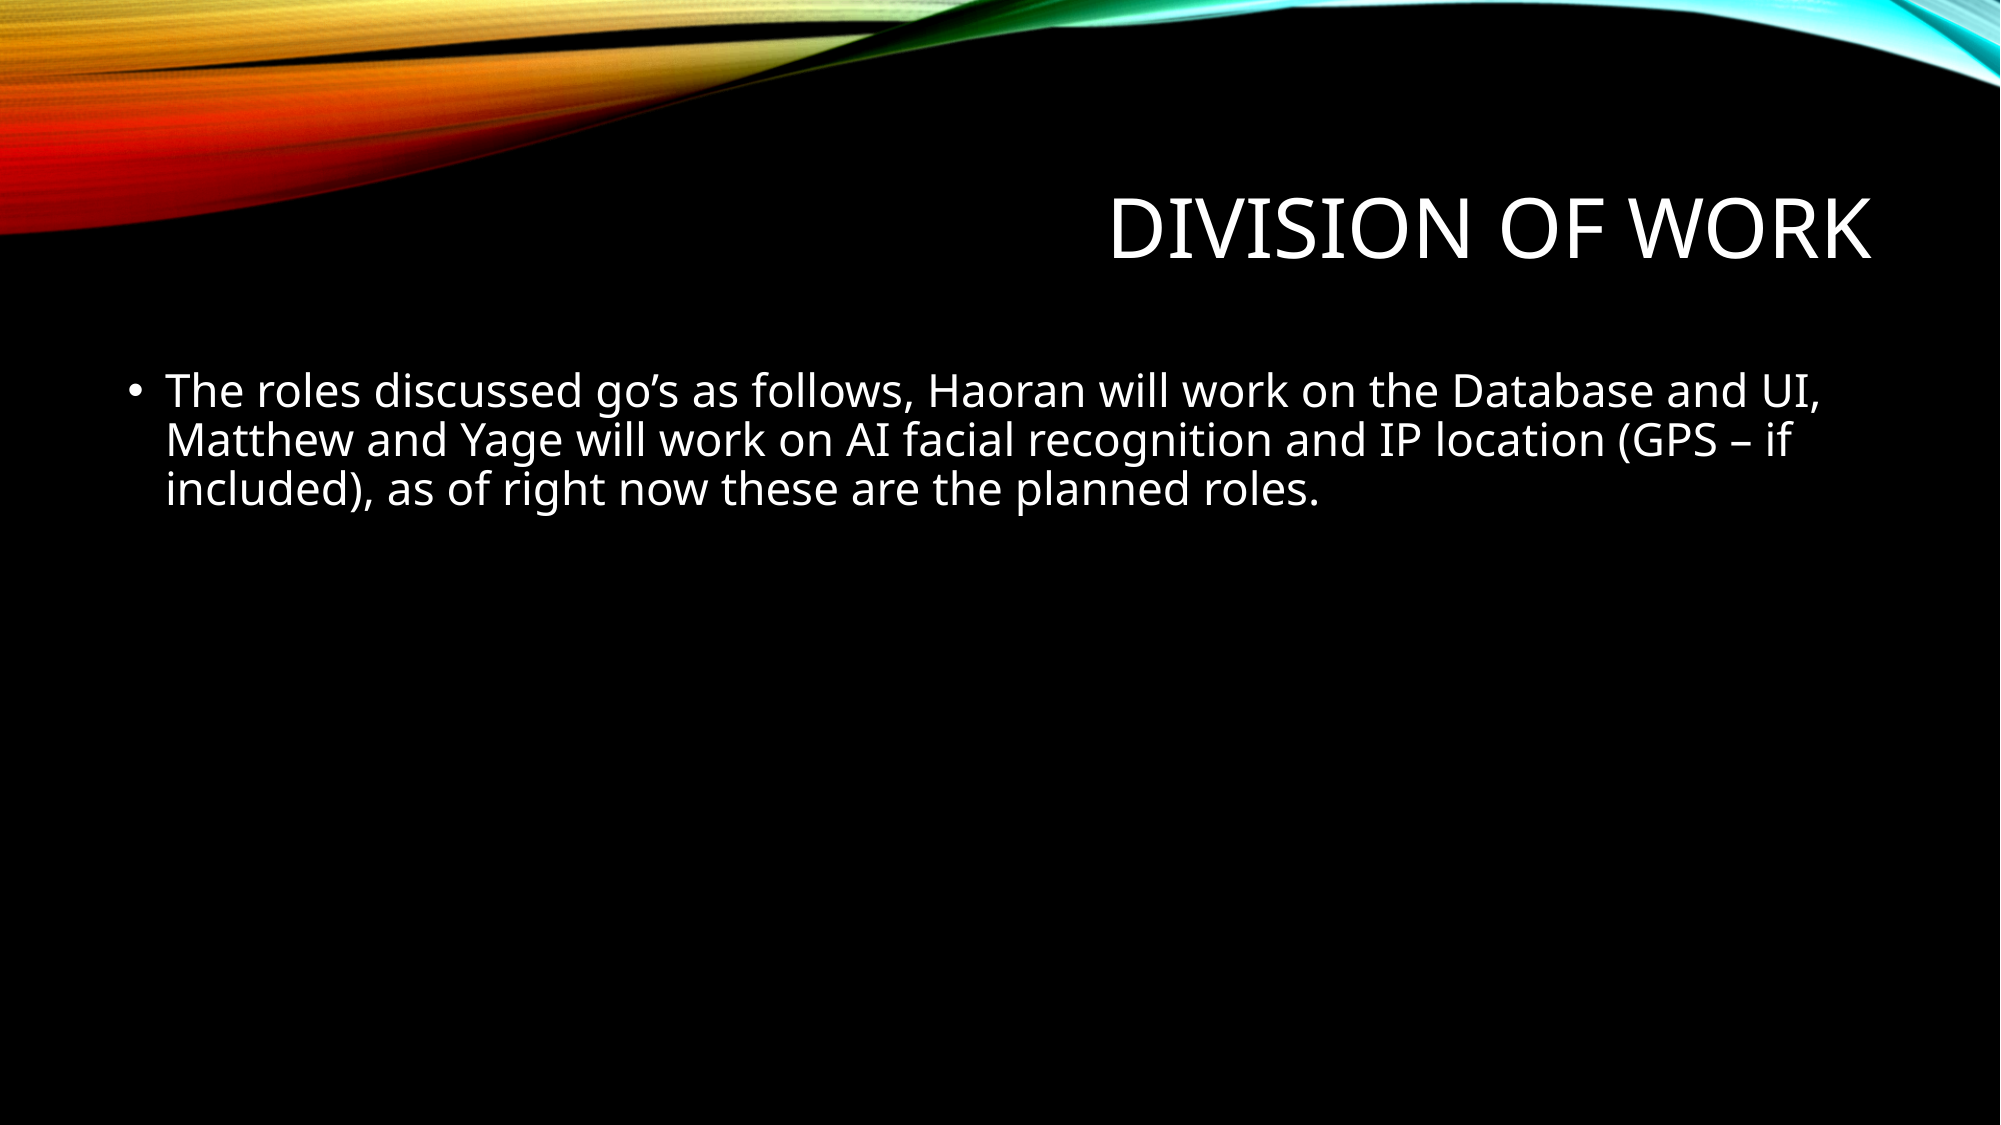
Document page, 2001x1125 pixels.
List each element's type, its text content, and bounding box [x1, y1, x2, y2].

picture [0, 0, 2000, 237]
list The roles discussed go’s as follows, Haoran will work on the Database and UI, Matthew and Yage will work on AI facial recognition and IP location (GPS – if included), as of right now these are the planned roles. [112, 360, 1888, 1021]
title Division of Work [474, 125, 1888, 338]
